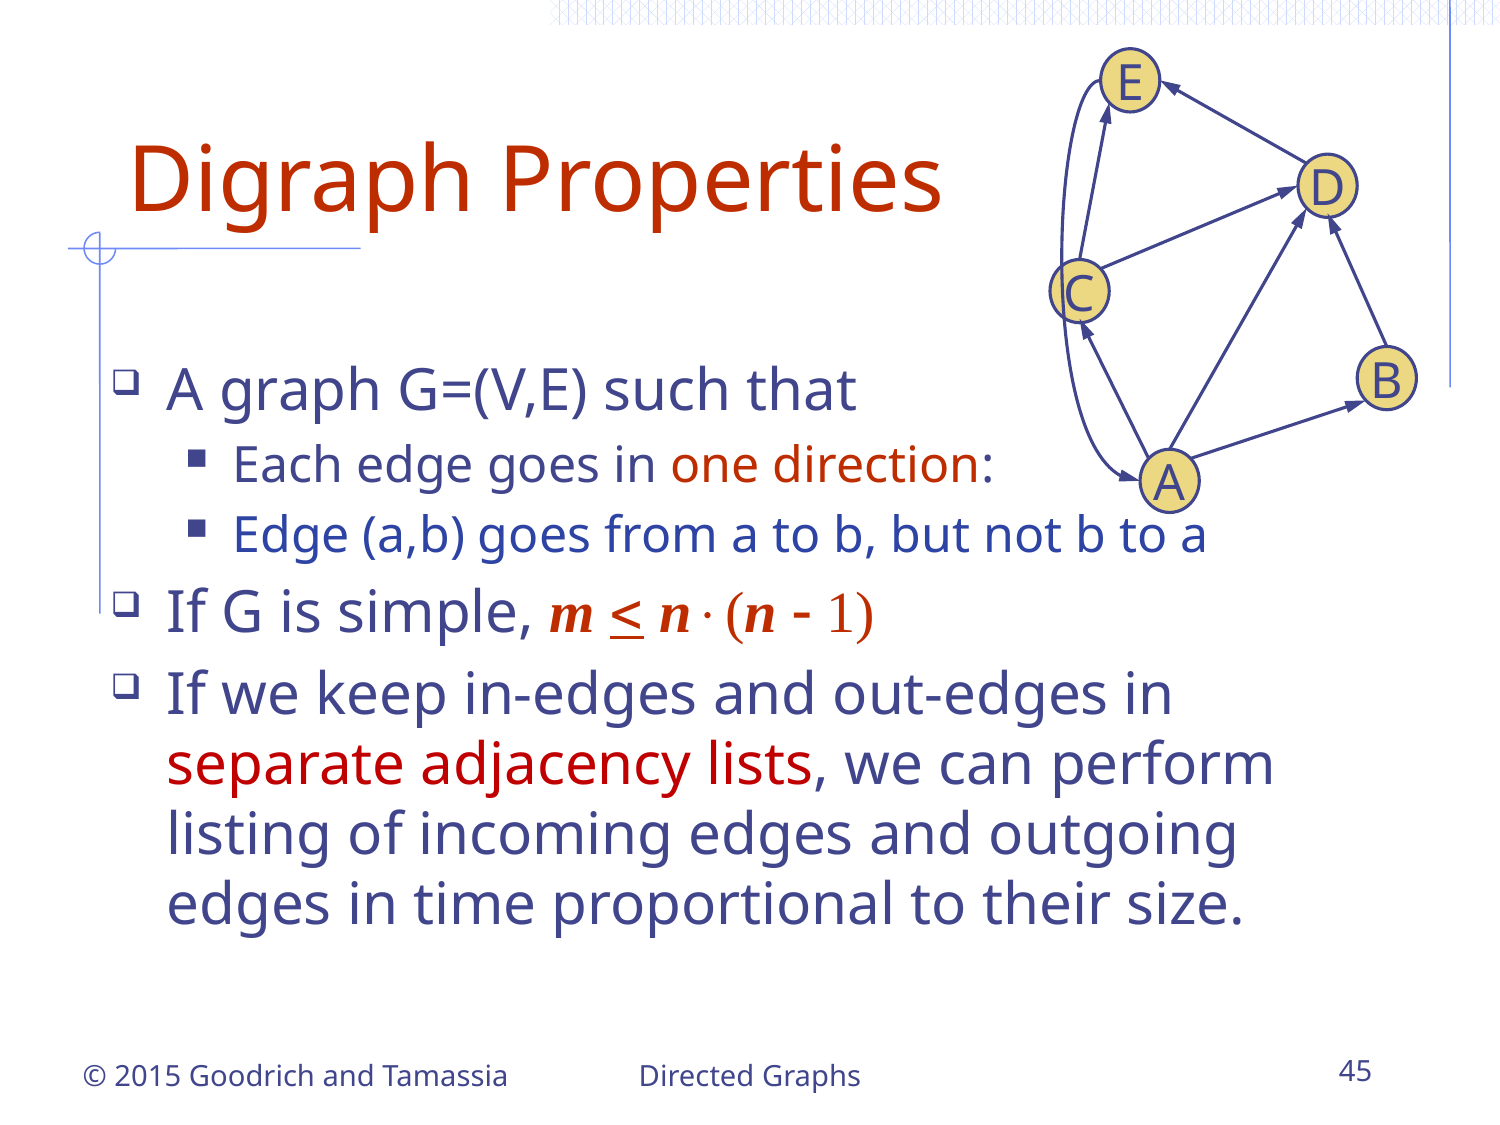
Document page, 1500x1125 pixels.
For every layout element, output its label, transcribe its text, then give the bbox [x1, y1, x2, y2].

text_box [1049, 48, 1417, 513]
footer Directed Graphs [512, 1024, 988, 1101]
list A graph G=(V,E) such that Each edge goes in one direction: Edge (a,b) goes from a to b, but not b to a If G is simple, m < n(n - 1) If we keep in-edges and out-edges in separate adjacency lists, we can perform listing of incoming edges and outgoing edges in time proportional to their size. [95, 345, 1388, 1002]
title Digraph Properties [112, 75, 1044, 238]
slide_number 45 [1074, 1024, 1388, 1101]
